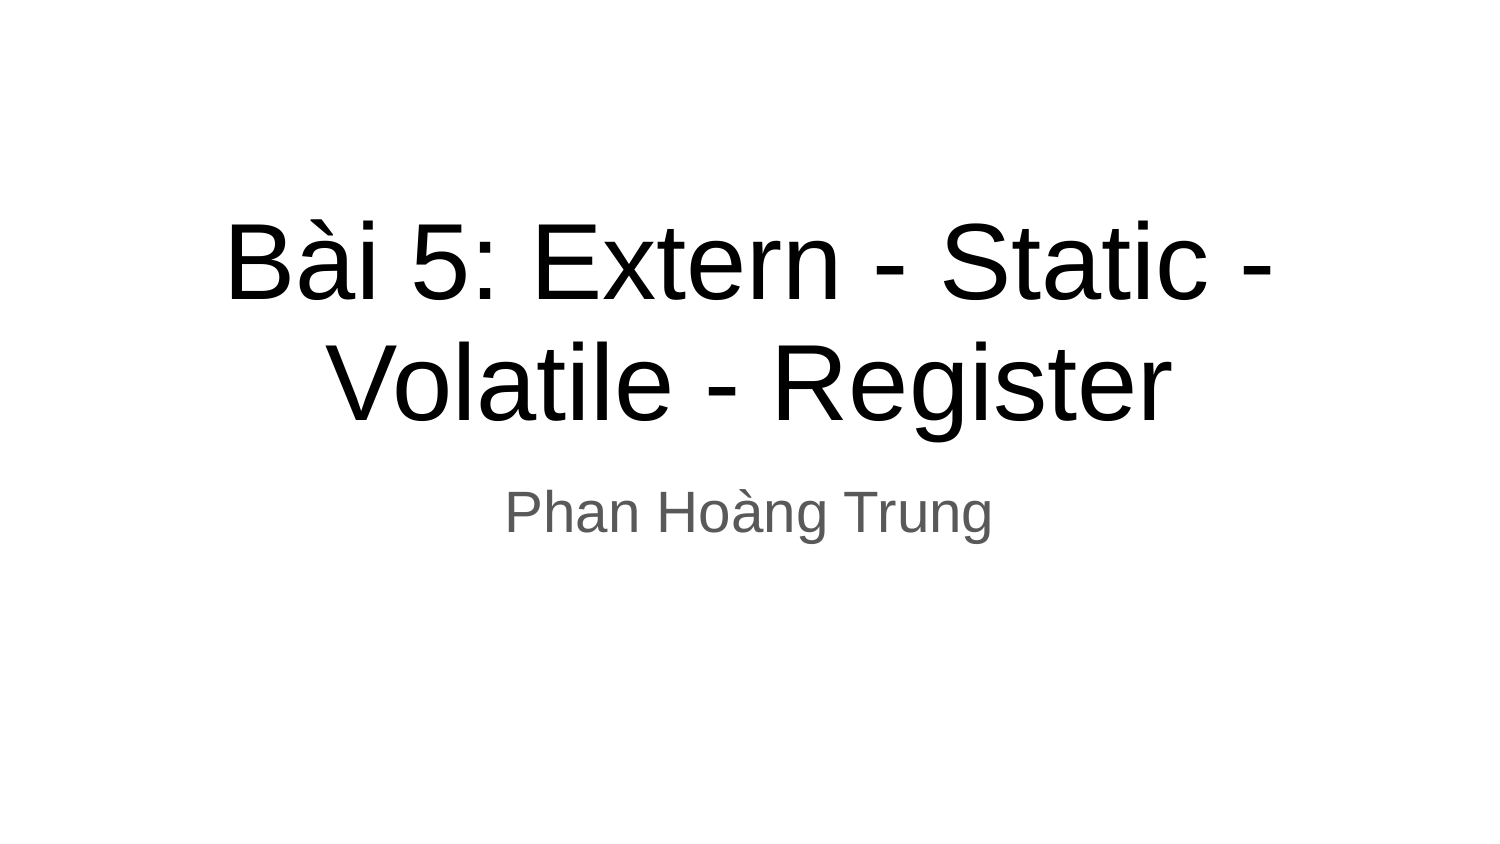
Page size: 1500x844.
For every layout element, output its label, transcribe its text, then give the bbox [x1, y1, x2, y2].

title Bài 5: Extern - Static - Volatile - Register [51, 122, 1449, 459]
subtitle Phan Hoàng Trung [51, 464, 1449, 595]
